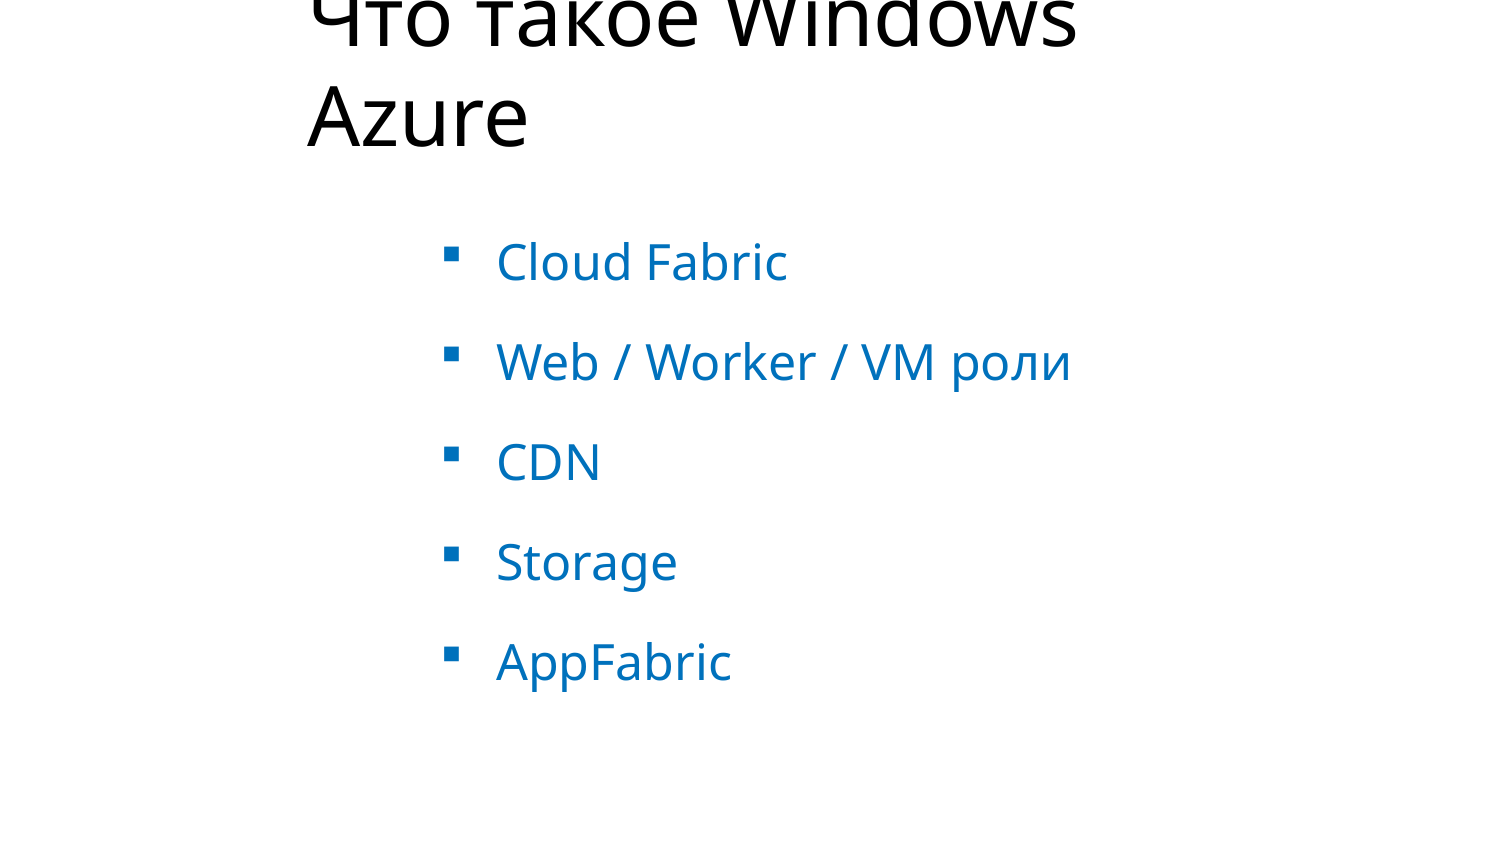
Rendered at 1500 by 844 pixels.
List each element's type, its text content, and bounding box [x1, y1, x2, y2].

list Cloud Fabric Web / Worker / VM роли CDN Storage AppFabric [439, 200, 1149, 703]
title Что такое Windows Azure [307, 52, 1267, 171]
